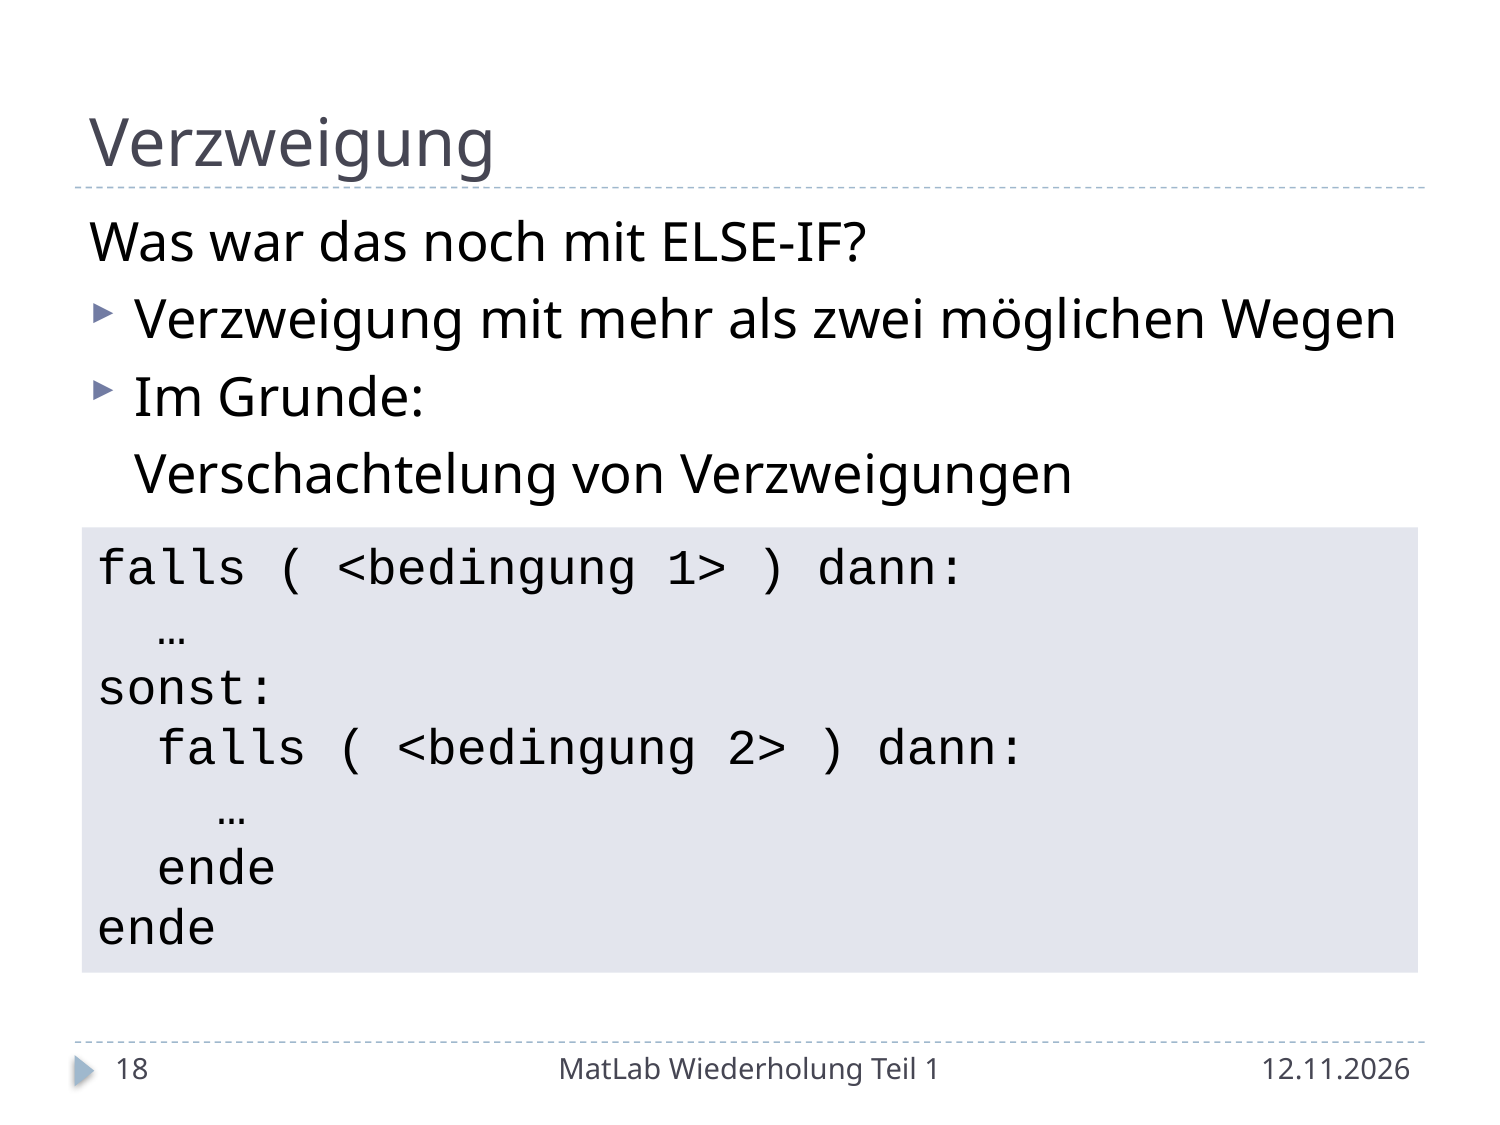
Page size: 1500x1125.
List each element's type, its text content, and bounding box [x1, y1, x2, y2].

text_box falls ( <bedingung 1> ) dann: … sonst: falls ( <bedingung 2> ) dann: … ende ende [80, 526, 1419, 974]
title Verzweigung [75, 24, 1425, 188]
footer MatLab Wiederholung Teil 1 [258, 1042, 1243, 1103]
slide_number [1243, 1042, 1426, 1103]
slide_number 18 [100, 1042, 258, 1103]
list Was war das noch mit ELSE-IF? Verzweigung mit mehr als zwei möglichen Wegen Im Grunde: Verschachtelung von Verzweigungen [75, 200, 1425, 1010]
